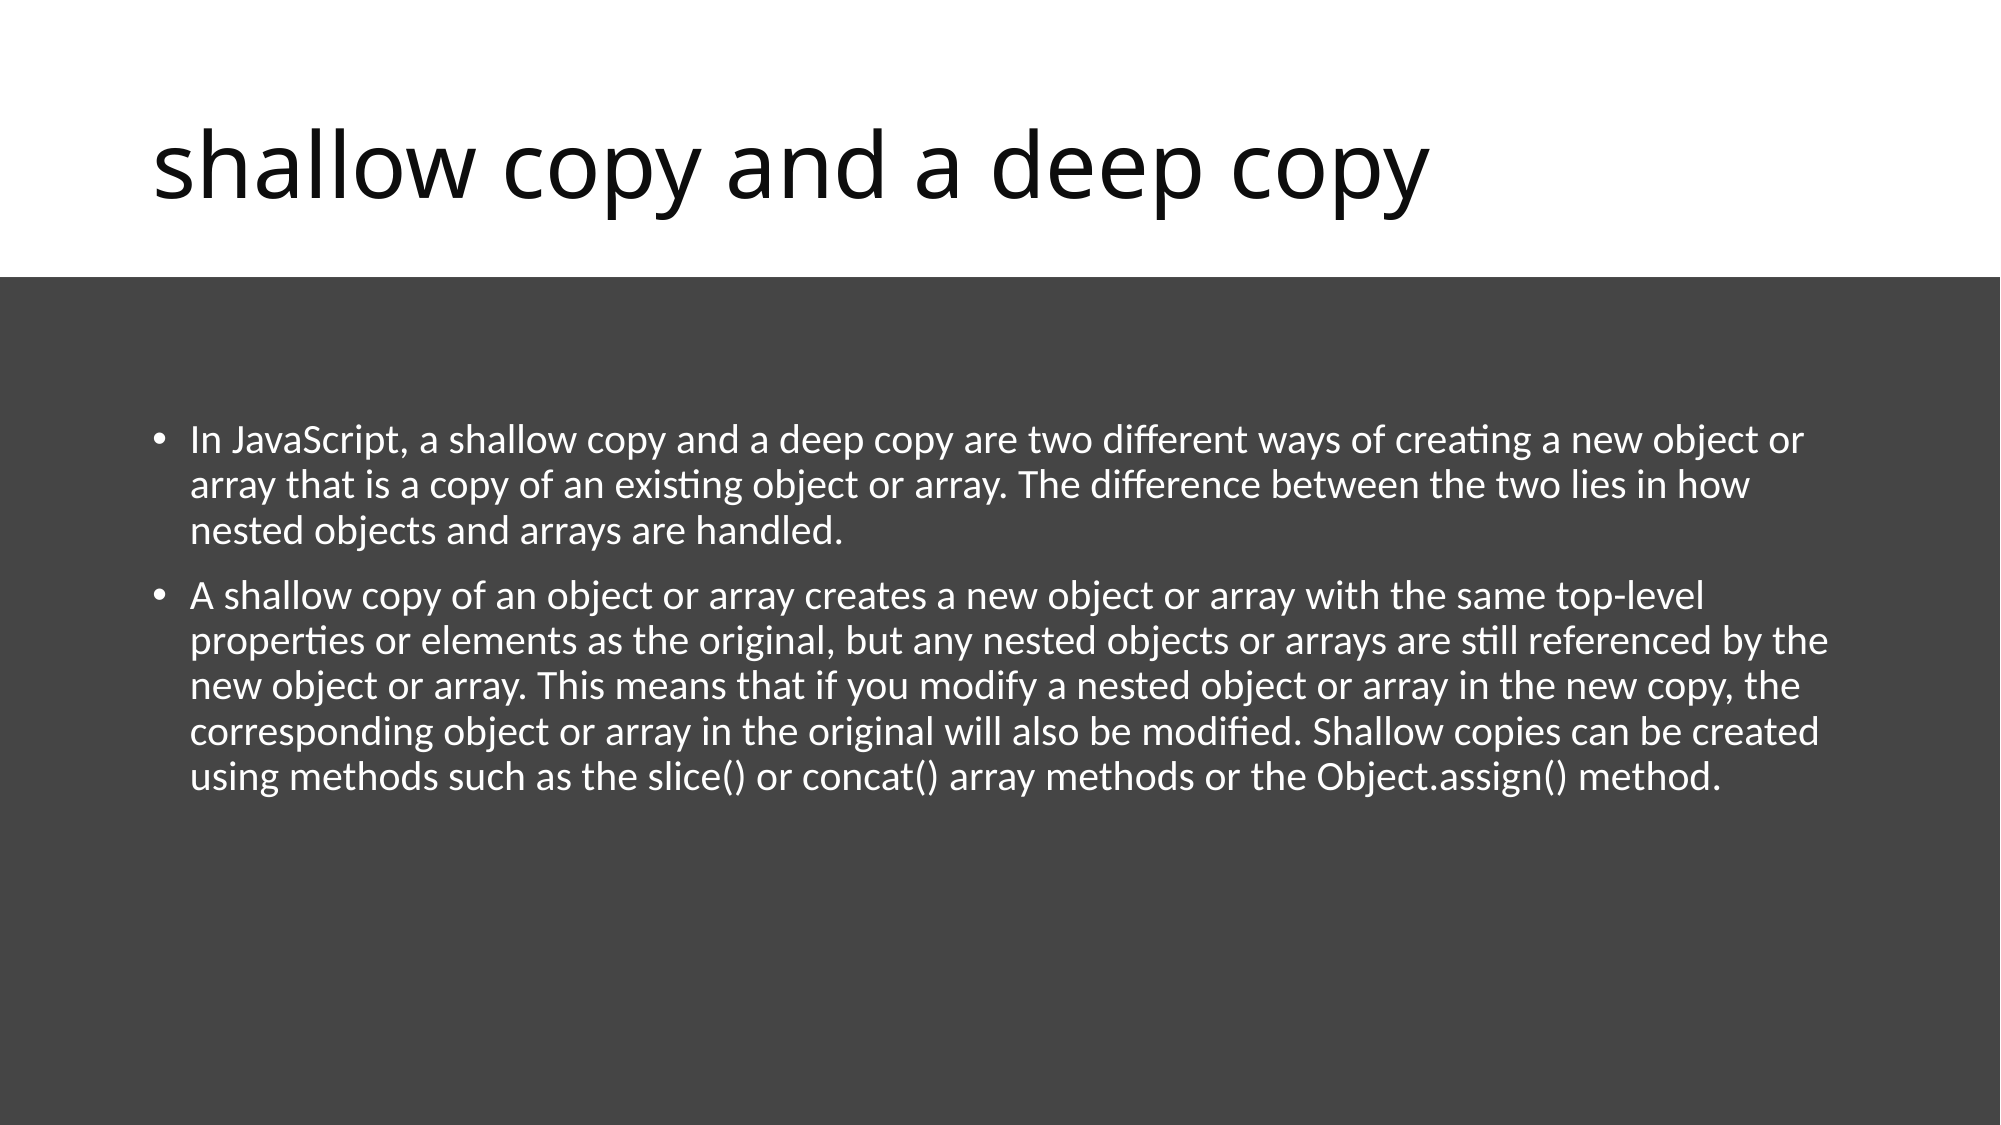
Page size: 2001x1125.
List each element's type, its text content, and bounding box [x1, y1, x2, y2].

list In JavaScript, a shallow copy and a deep copy are two different ways of creating a new object or array that is a copy of an existing object or array. The difference between the two lies in how nested objects and arrays are handled. A shallow copy of an object or array creates a new object or array with the same top-level properties or elements as the original, but any nested objects or arrays are still referenced by the new object or array. This means that if you modify a nested object or array in the new copy, the corresponding object or array in the original will also be modified. Shallow copies can be created using methods such as the slice() or concat() array methods or the Object.assign() method. [137, 330, 1863, 998]
text_box [0, 276, 2000, 1125]
text_box [0, 0, 2000, 276]
title shallow copy and a deep copy [137, 59, 1863, 278]
